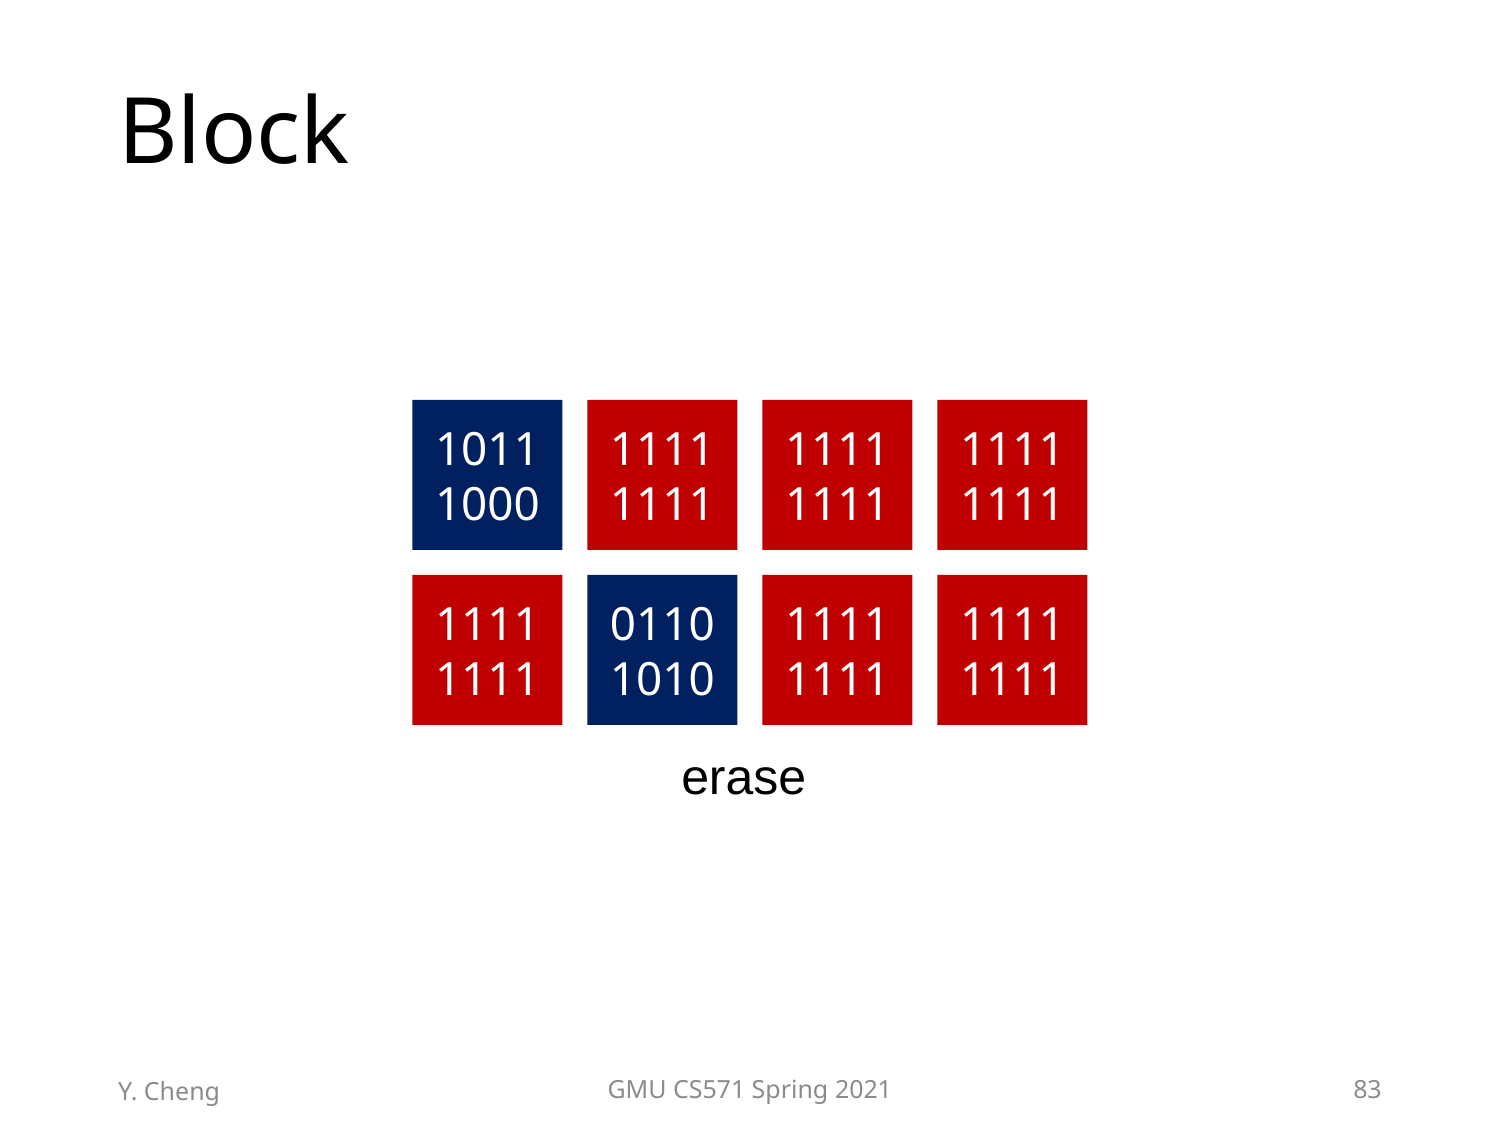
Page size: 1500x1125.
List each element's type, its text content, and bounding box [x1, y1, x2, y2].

slide_number 83 [1059, 1060, 1397, 1121]
text_box 1111 1111 [936, 574, 1088, 726]
title Block [103, 25, 1397, 243]
text_box 1111 1111 [761, 399, 913, 551]
text_box 1111 1111 [936, 399, 1088, 551]
text_box 1111 1111 [761, 574, 913, 726]
text_box erase [599, 737, 888, 813]
text_box 1011 1000 [411, 399, 563, 551]
text_box 1111 1111 [586, 399, 738, 551]
slide_number Y. Cheng [103, 1060, 441, 1121]
text_box 1111 1111 [411, 574, 563, 726]
footer GMU CS571 Spring 2021 [496, 1060, 1004, 1121]
text_box 0110 1010 [586, 574, 738, 726]
